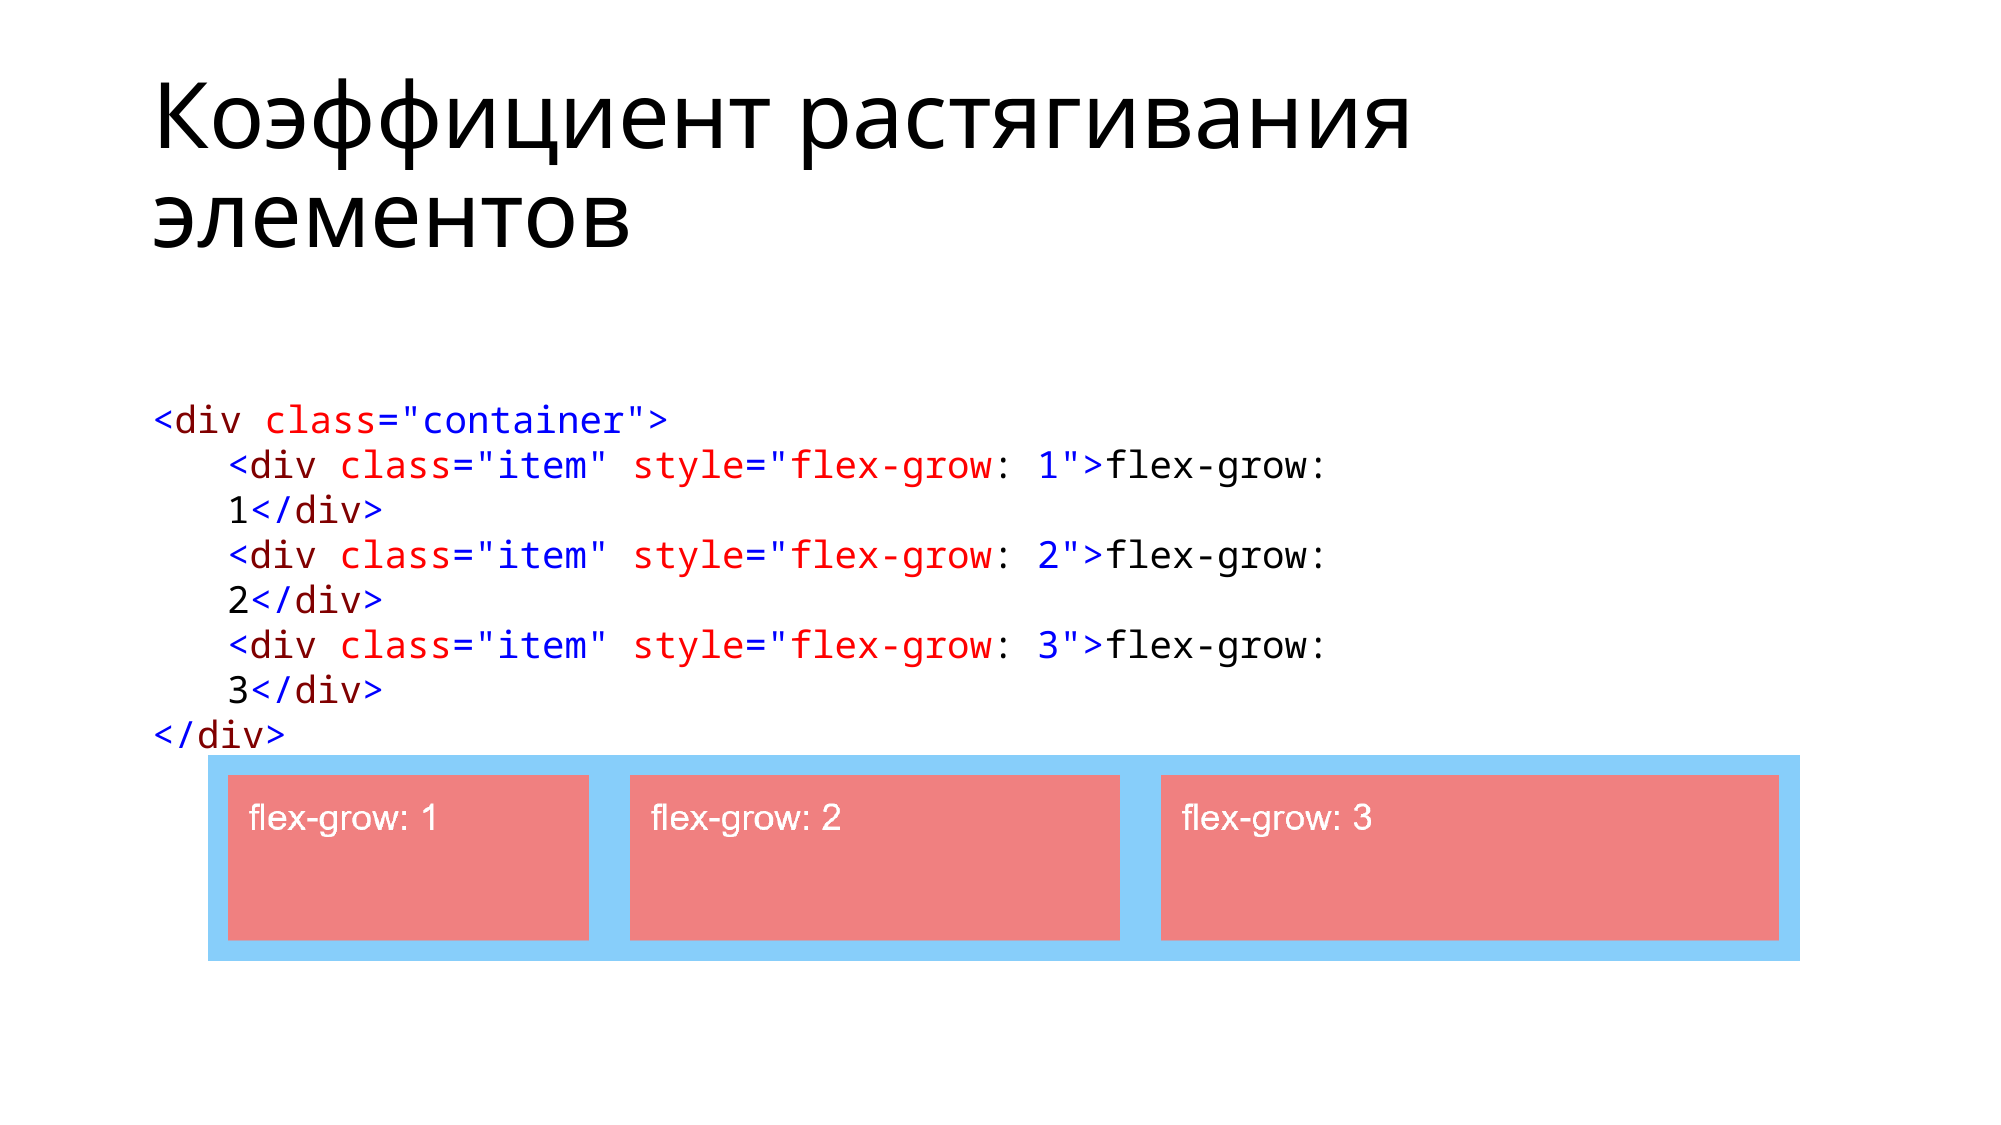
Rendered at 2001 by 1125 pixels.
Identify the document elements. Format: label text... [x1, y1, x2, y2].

picture [199, 751, 1801, 964]
text_box <div class="container"> <div class="item" style="flex-grow: 1">flex-grow: 1</div> <div class="item" style="flex-grow: 2">flex-grow: 2</div> <div class="item" style="flex-grow: 3">flex-grow: 3</div> </div> [137, 388, 1481, 764]
title Коэффициент растягивания элементов [137, 59, 1863, 278]
